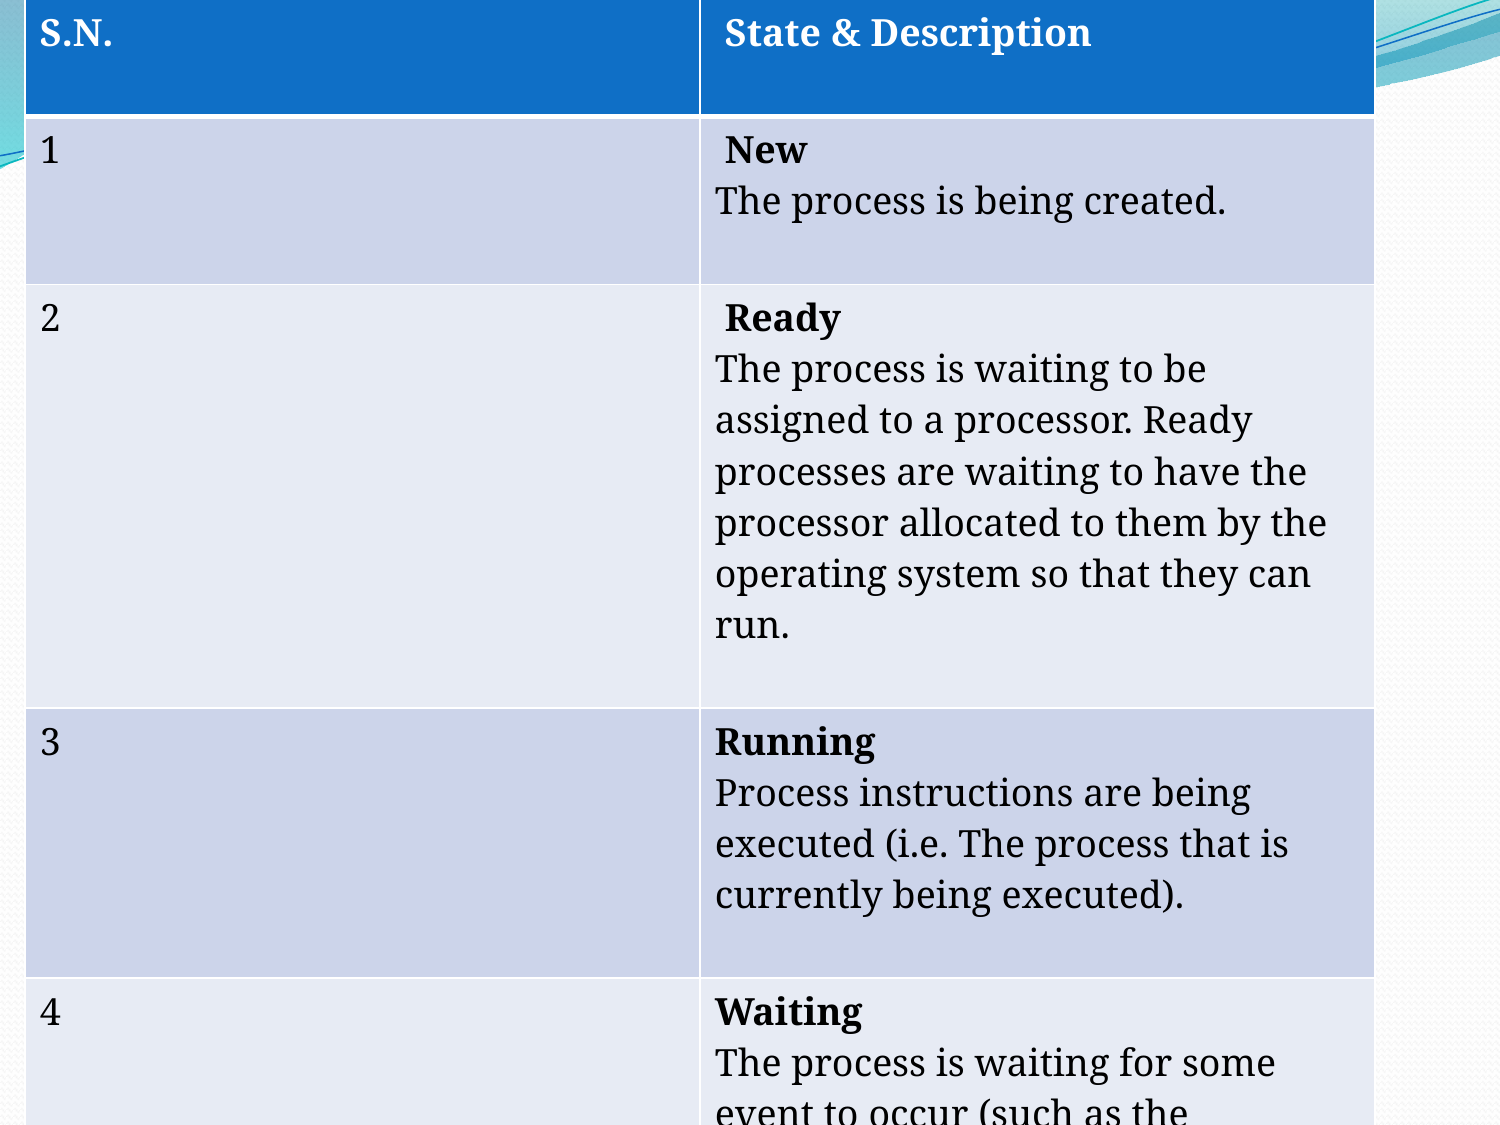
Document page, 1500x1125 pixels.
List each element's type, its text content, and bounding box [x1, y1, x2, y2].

table_cell 1 [26, 119, 699, 284]
table_cell Waiting The process is waiting for some event to occur (such as the completion of an I/O operation). [701, 979, 1374, 1125]
title Cont. [1376, 0, 1425, 125]
table_cell 3 [26, 709, 699, 977]
table_cell Ready The process is waiting to be assigned to a processor. Ready processes are waiting to have the processor allocated to them by the operating system so that they can run. [701, 285, 1374, 707]
table_cell Running Process instructions are being executed (i.e. The process that is currently being executed). [701, 709, 1374, 977]
table_cell New The process is being created. [701, 119, 1374, 284]
table_cell 4 [26, 979, 699, 1125]
table_header State & Description [701, 0, 1374, 114]
table_cell 2 [26, 285, 699, 707]
table_header S.N. [26, 0, 699, 114]
